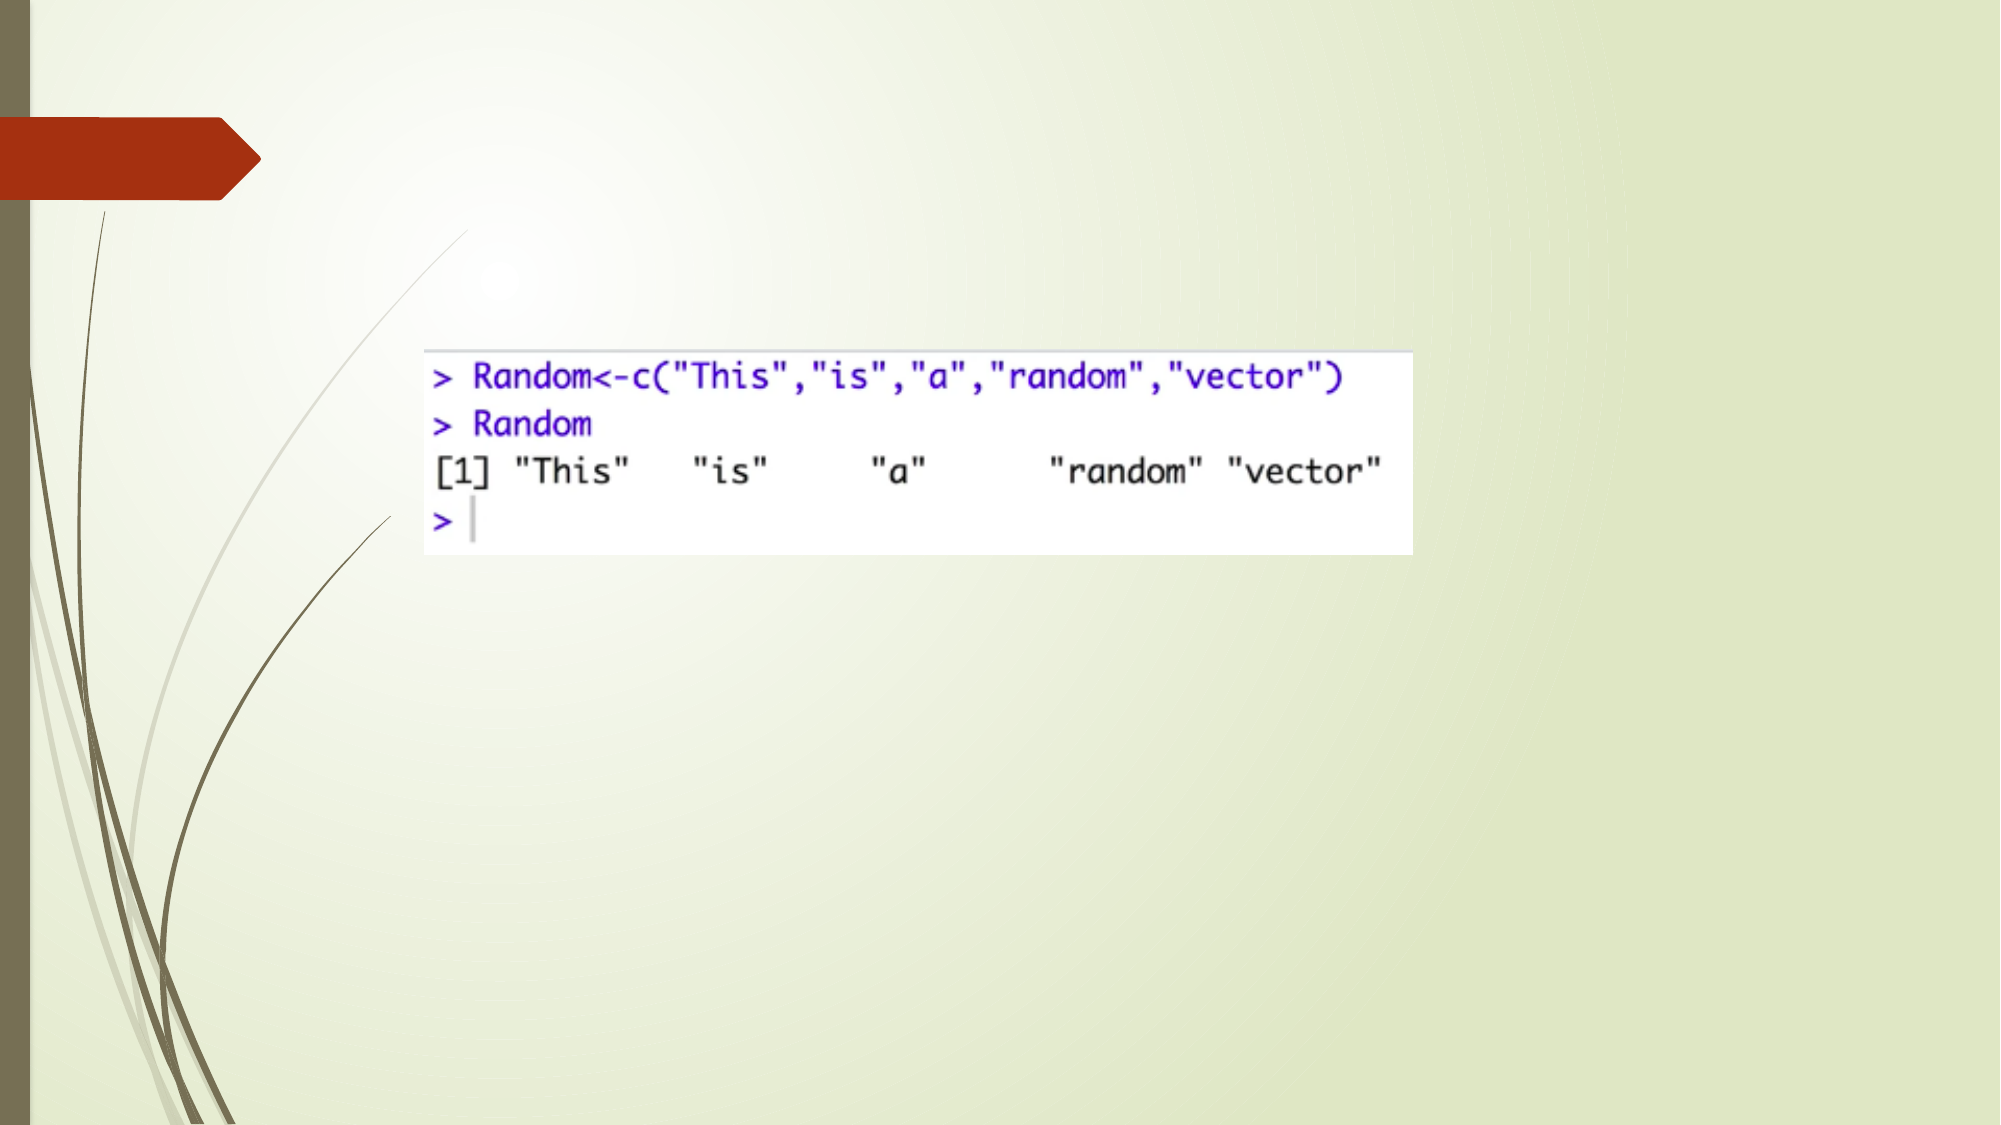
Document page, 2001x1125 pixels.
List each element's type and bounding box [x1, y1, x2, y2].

picture [424, 349, 1413, 555]
